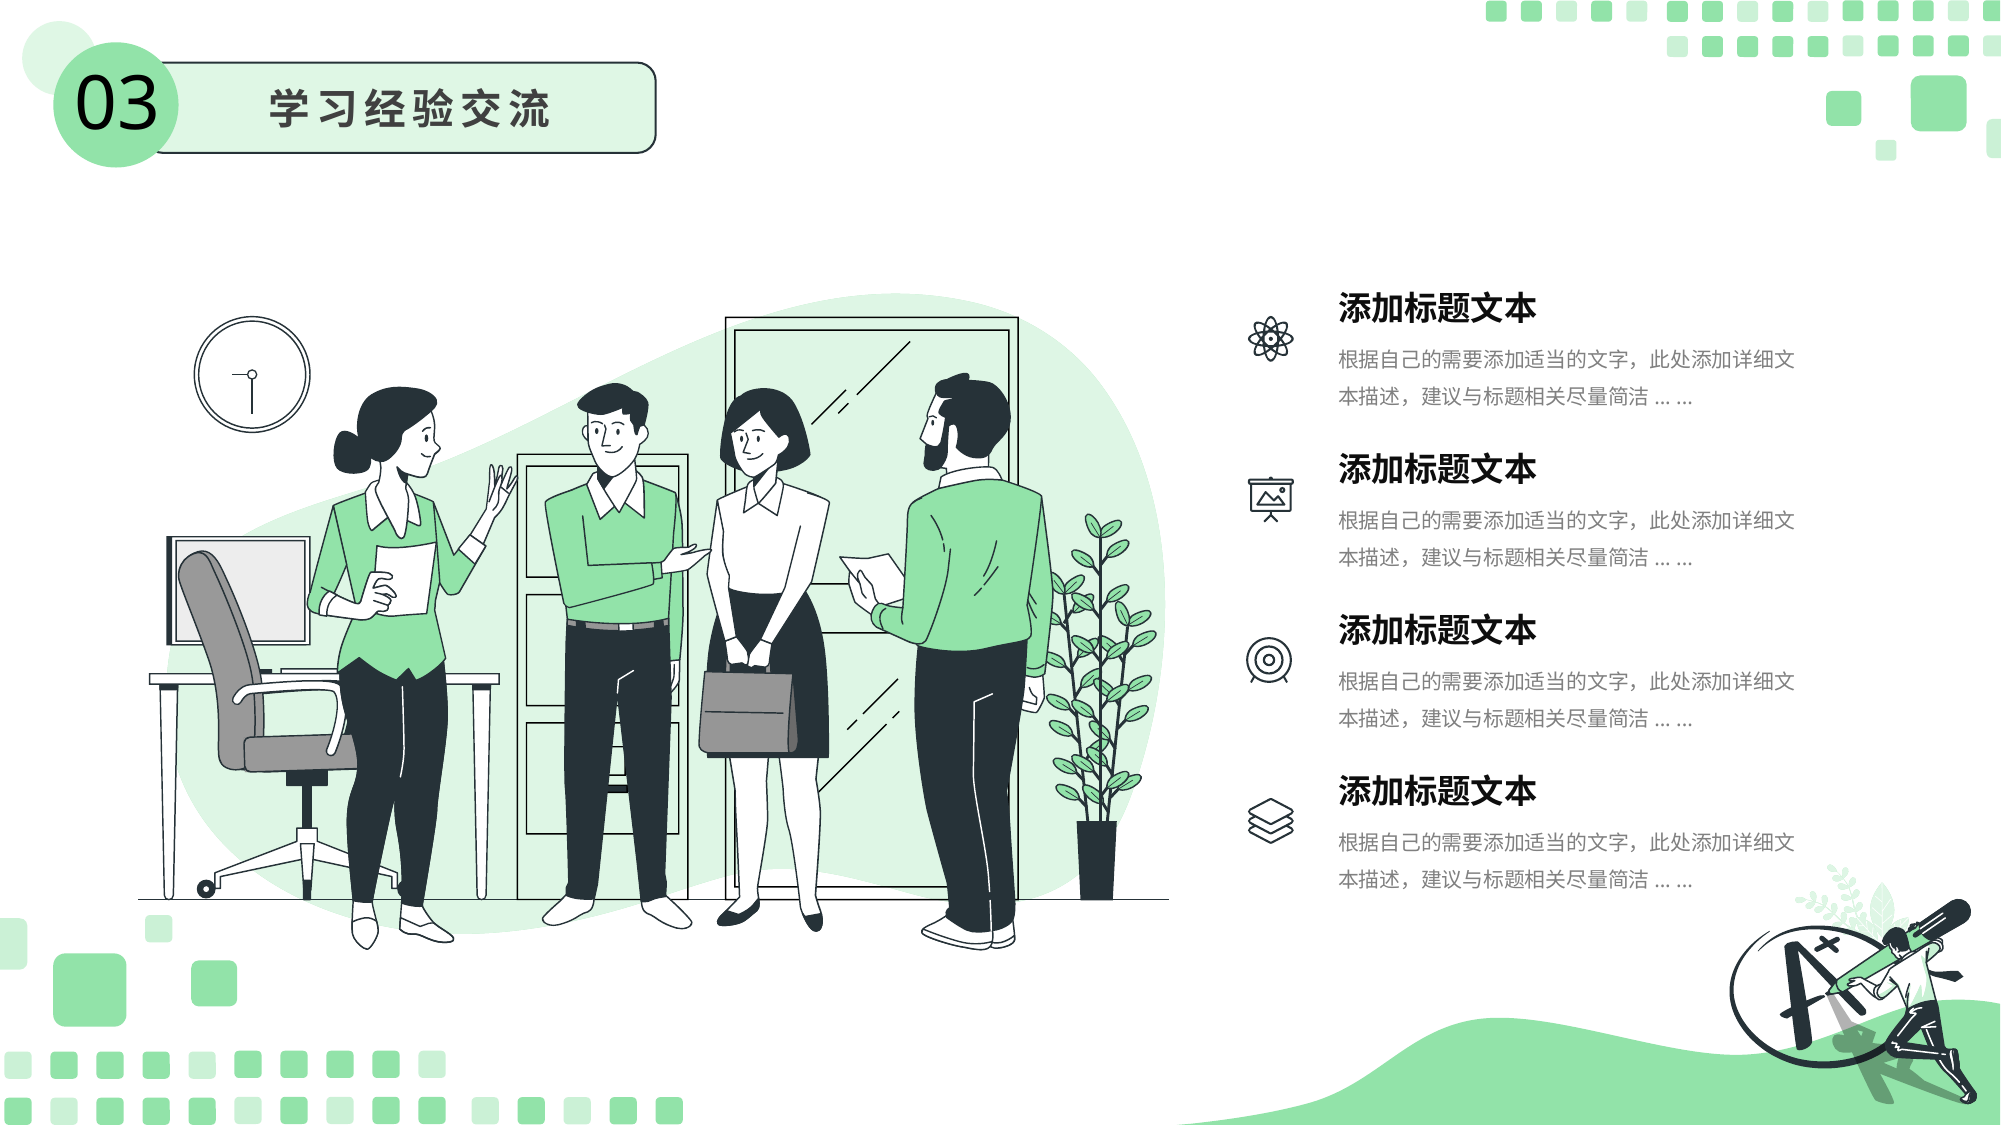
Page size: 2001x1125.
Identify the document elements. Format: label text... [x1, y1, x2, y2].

text_box [178, 61, 657, 154]
text_box [1247, 315, 1294, 362]
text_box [1323, 602, 1810, 737]
text_box 学习经验交流 [225, 75, 595, 141]
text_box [1323, 441, 1810, 575]
text_box [1246, 637, 1292, 683]
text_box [1323, 763, 1810, 898]
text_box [1323, 280, 1810, 414]
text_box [22, 21, 178, 167]
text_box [137, 293, 1169, 951]
text_box [1247, 798, 1294, 844]
text_box [1247, 476, 1294, 523]
